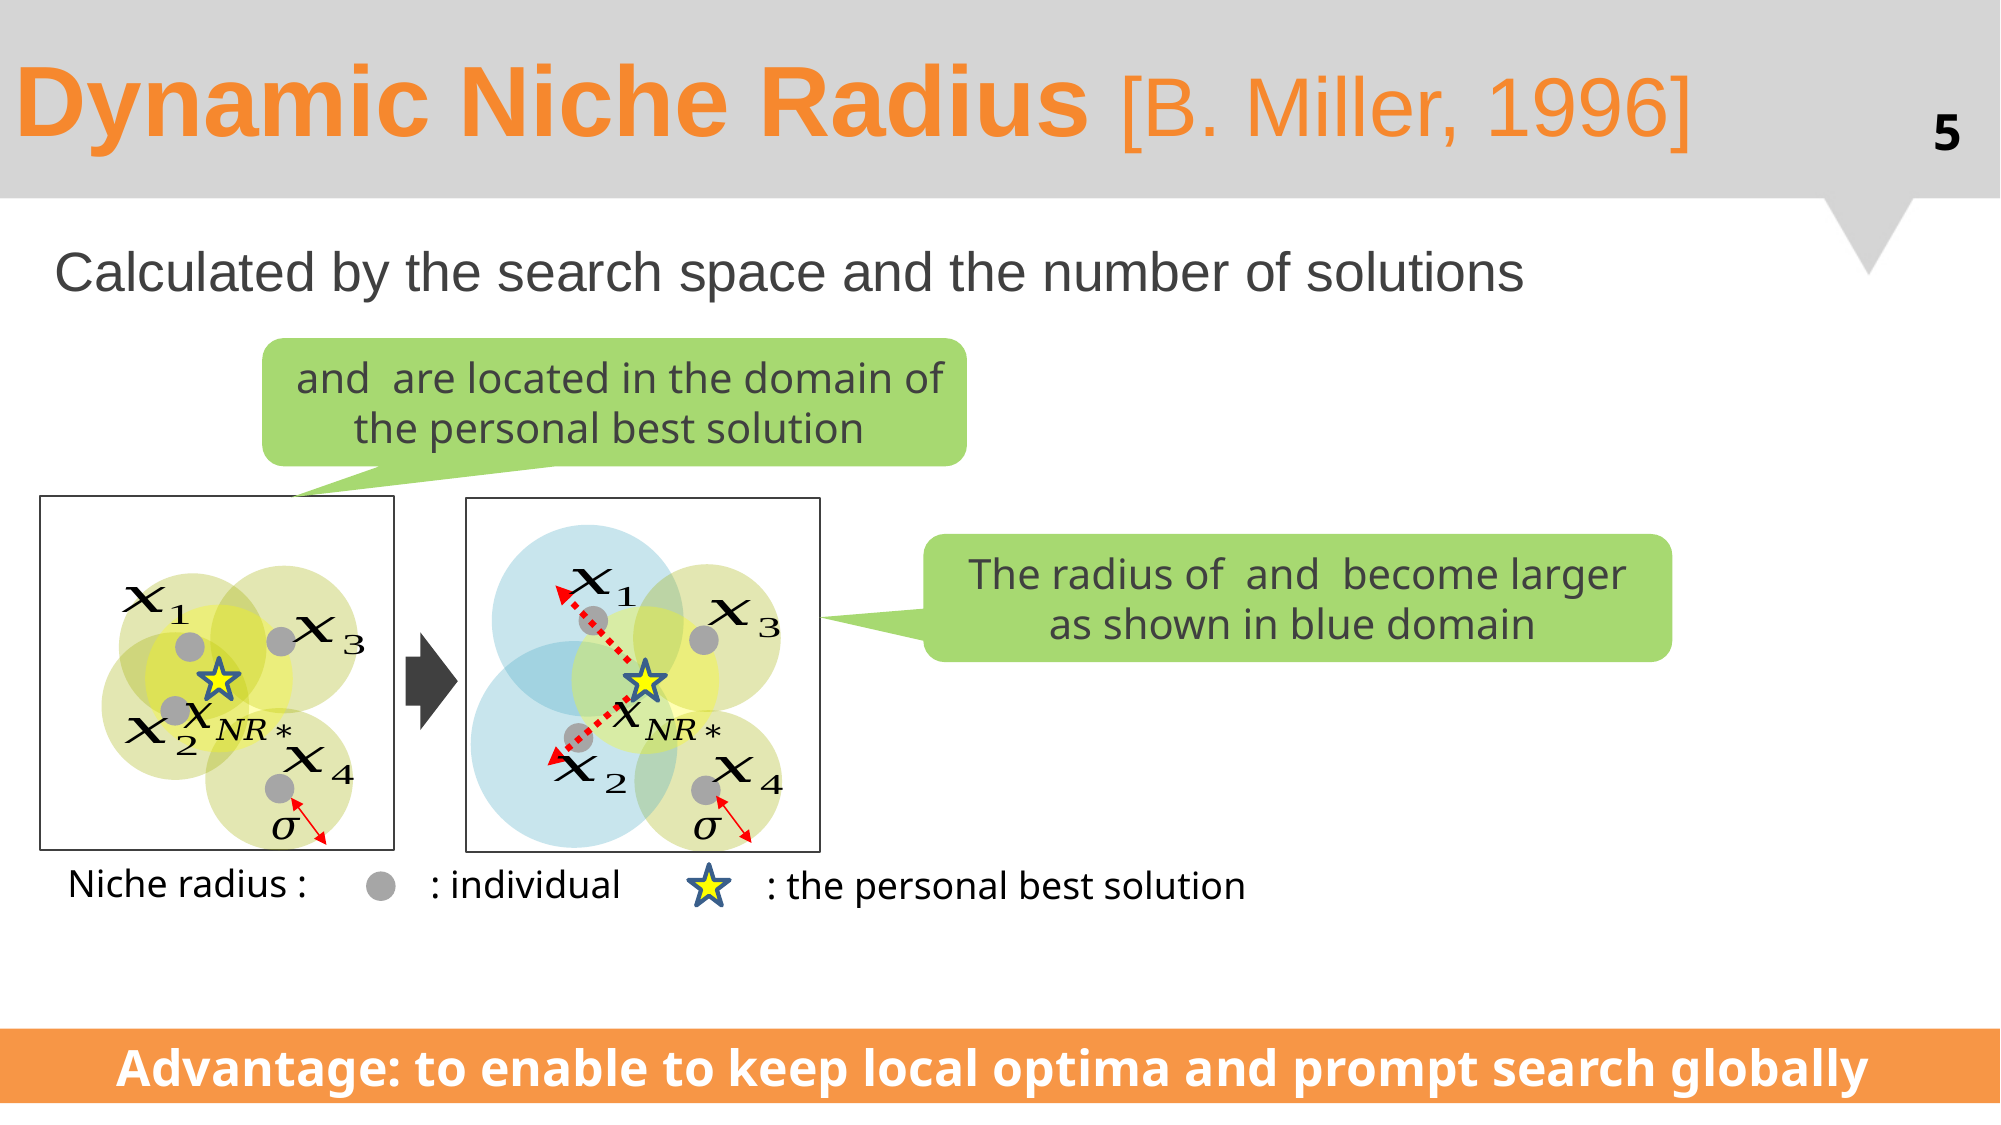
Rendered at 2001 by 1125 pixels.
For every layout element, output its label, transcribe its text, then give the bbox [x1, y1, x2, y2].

text_box [99, 632, 235, 782]
list Calculated by the search space and the number of solutions [39, 219, 1948, 320]
text_box [622, 657, 668, 703]
text_box [116, 571, 233, 656]
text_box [551, 589, 634, 659]
title Dynamic Niche Radius [B. Miller, 1996] [0, 0, 2000, 194]
text_box 5 [1769, 93, 1977, 168]
text_box [218, 563, 360, 716]
text_box [143, 602, 295, 755]
text_box [364, 869, 398, 904]
text_box [38, 494, 396, 852]
text_box Advantage: to enable to keep local optima and prompt search globally [0, 1028, 2000, 1104]
text_box [173, 630, 207, 664]
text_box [290, 797, 327, 846]
text_box [687, 623, 721, 658]
text_box [464, 495, 822, 854]
text_box [264, 624, 298, 659]
text_box [158, 694, 192, 728]
text_box [686, 862, 732, 908]
text_box [203, 712, 356, 853]
text_box [262, 771, 297, 806]
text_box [547, 696, 630, 766]
picture [0, 0, 2001, 1125]
text_box [196, 655, 242, 701]
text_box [715, 795, 752, 844]
text_box [689, 773, 723, 808]
text_box [403, 630, 460, 733]
